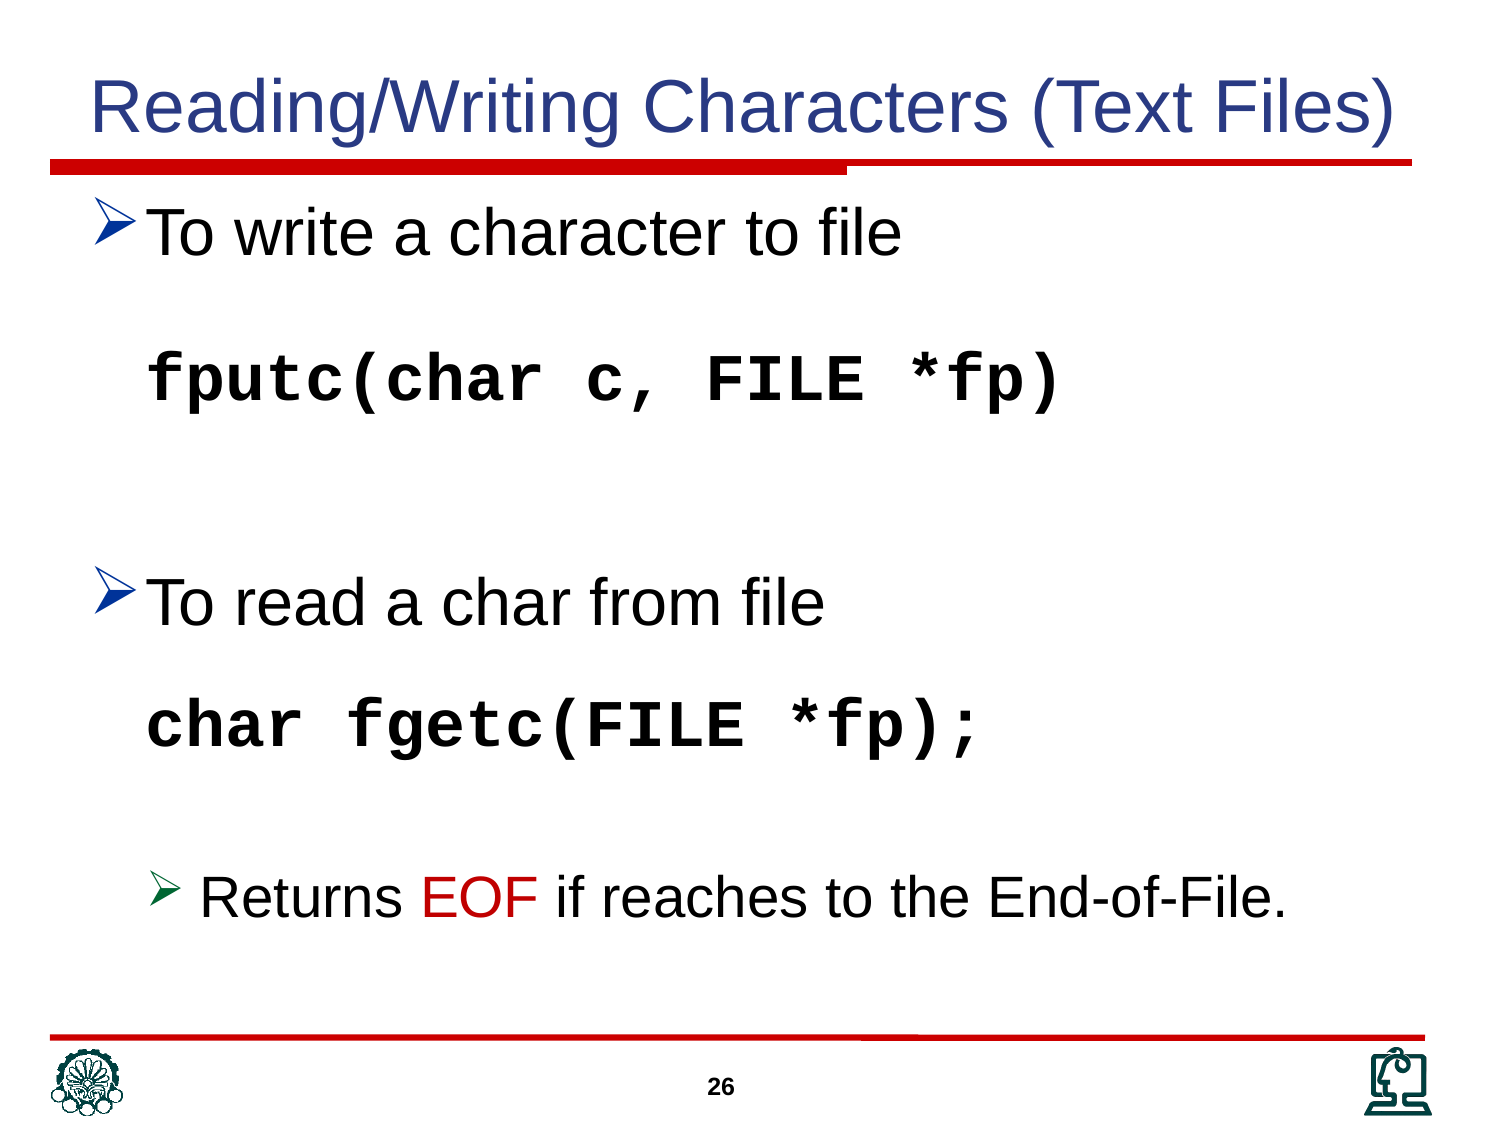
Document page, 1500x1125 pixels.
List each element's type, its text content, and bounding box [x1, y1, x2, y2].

text_box Reading/Writing Characters (Text Files) [74, 24, 1425, 155]
text_box To write a character to file fputc(char c, FILE *fp) To read a char from file char fgetc(FILE *fp); Returns EOF if reaches to the End-of-File. [74, 181, 1425, 1024]
picture [50, 1047, 125, 1118]
text_box 26 [650, 1062, 750, 1103]
picture [1362, 1045, 1438, 1119]
